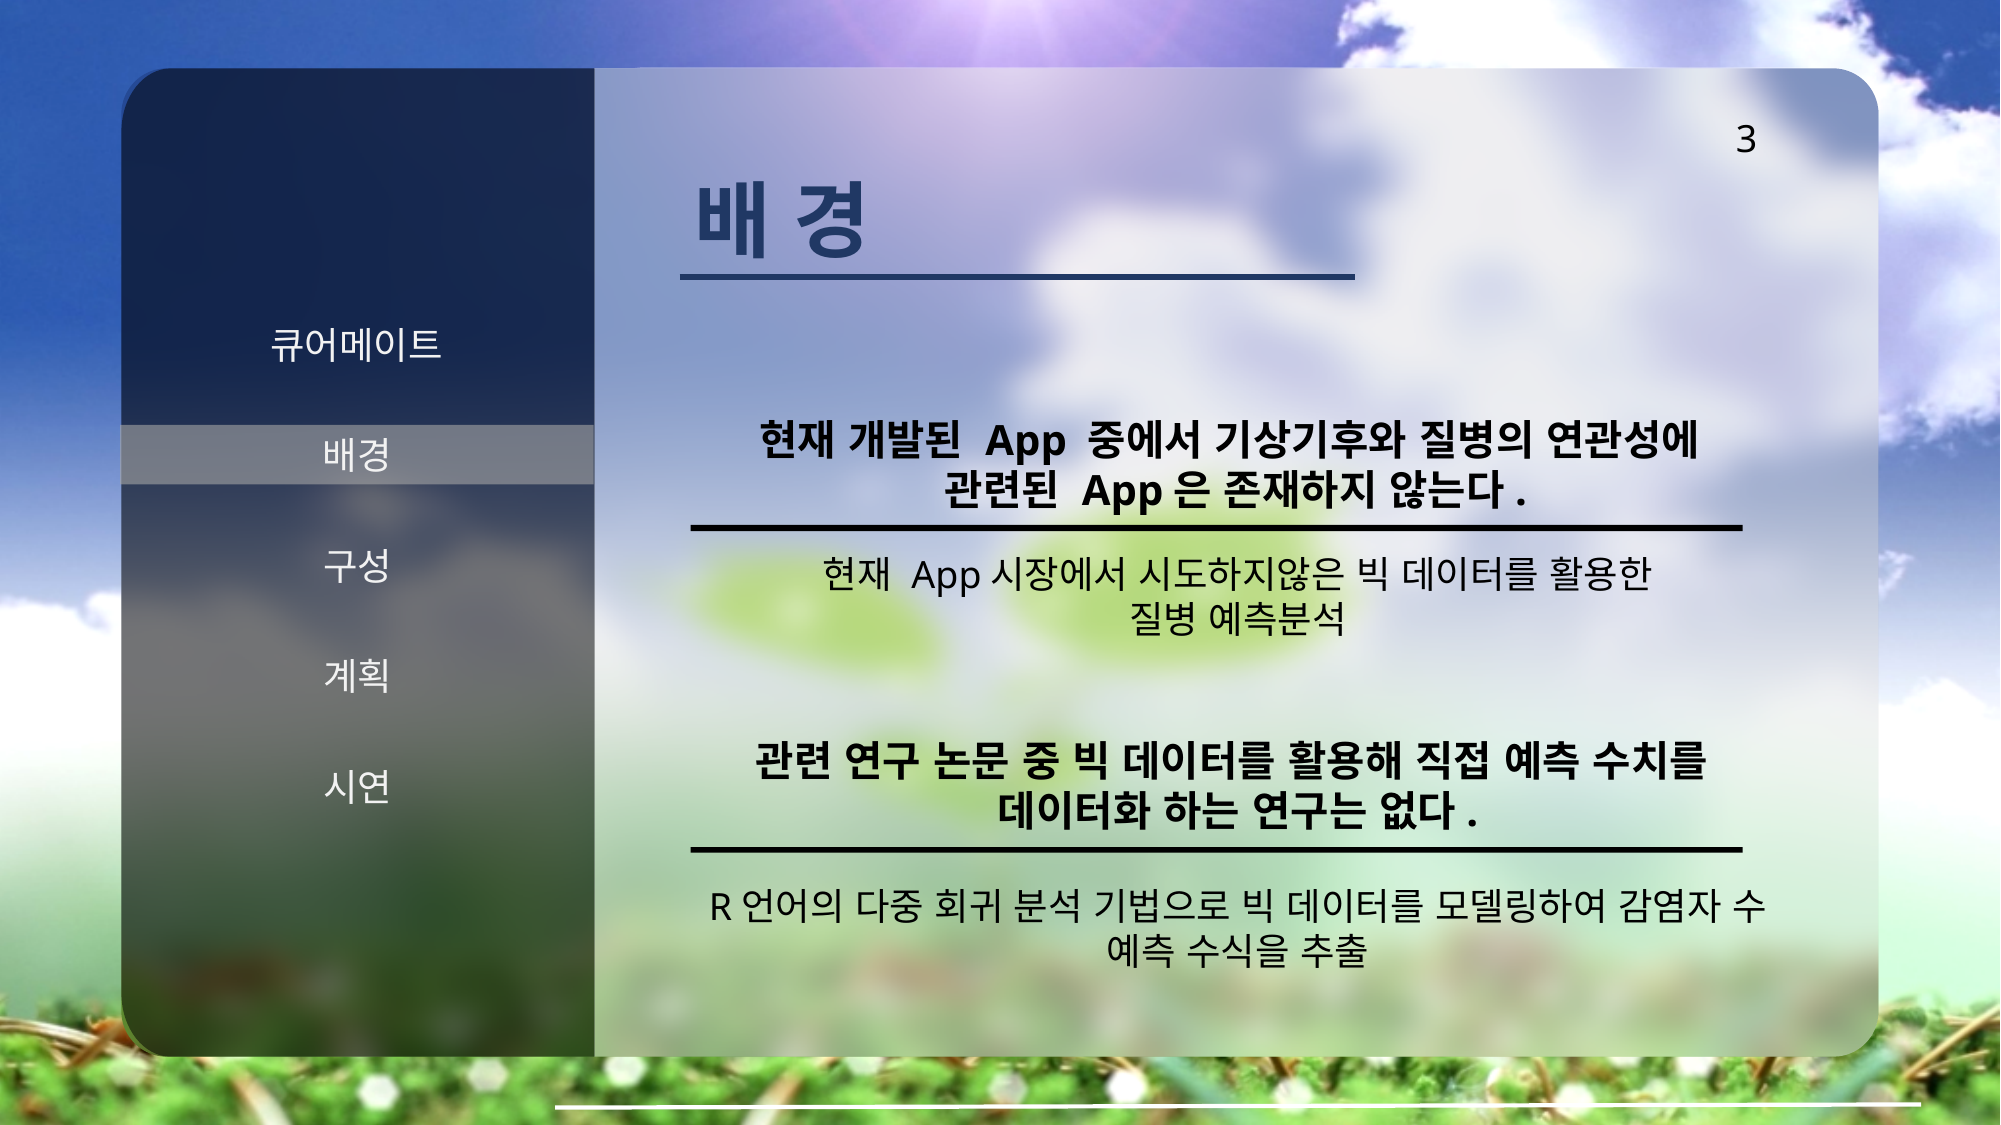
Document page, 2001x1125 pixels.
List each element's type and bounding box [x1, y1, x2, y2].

picture [0, 0, 2000, 1125]
text_box [555, 1104, 1922, 1108]
